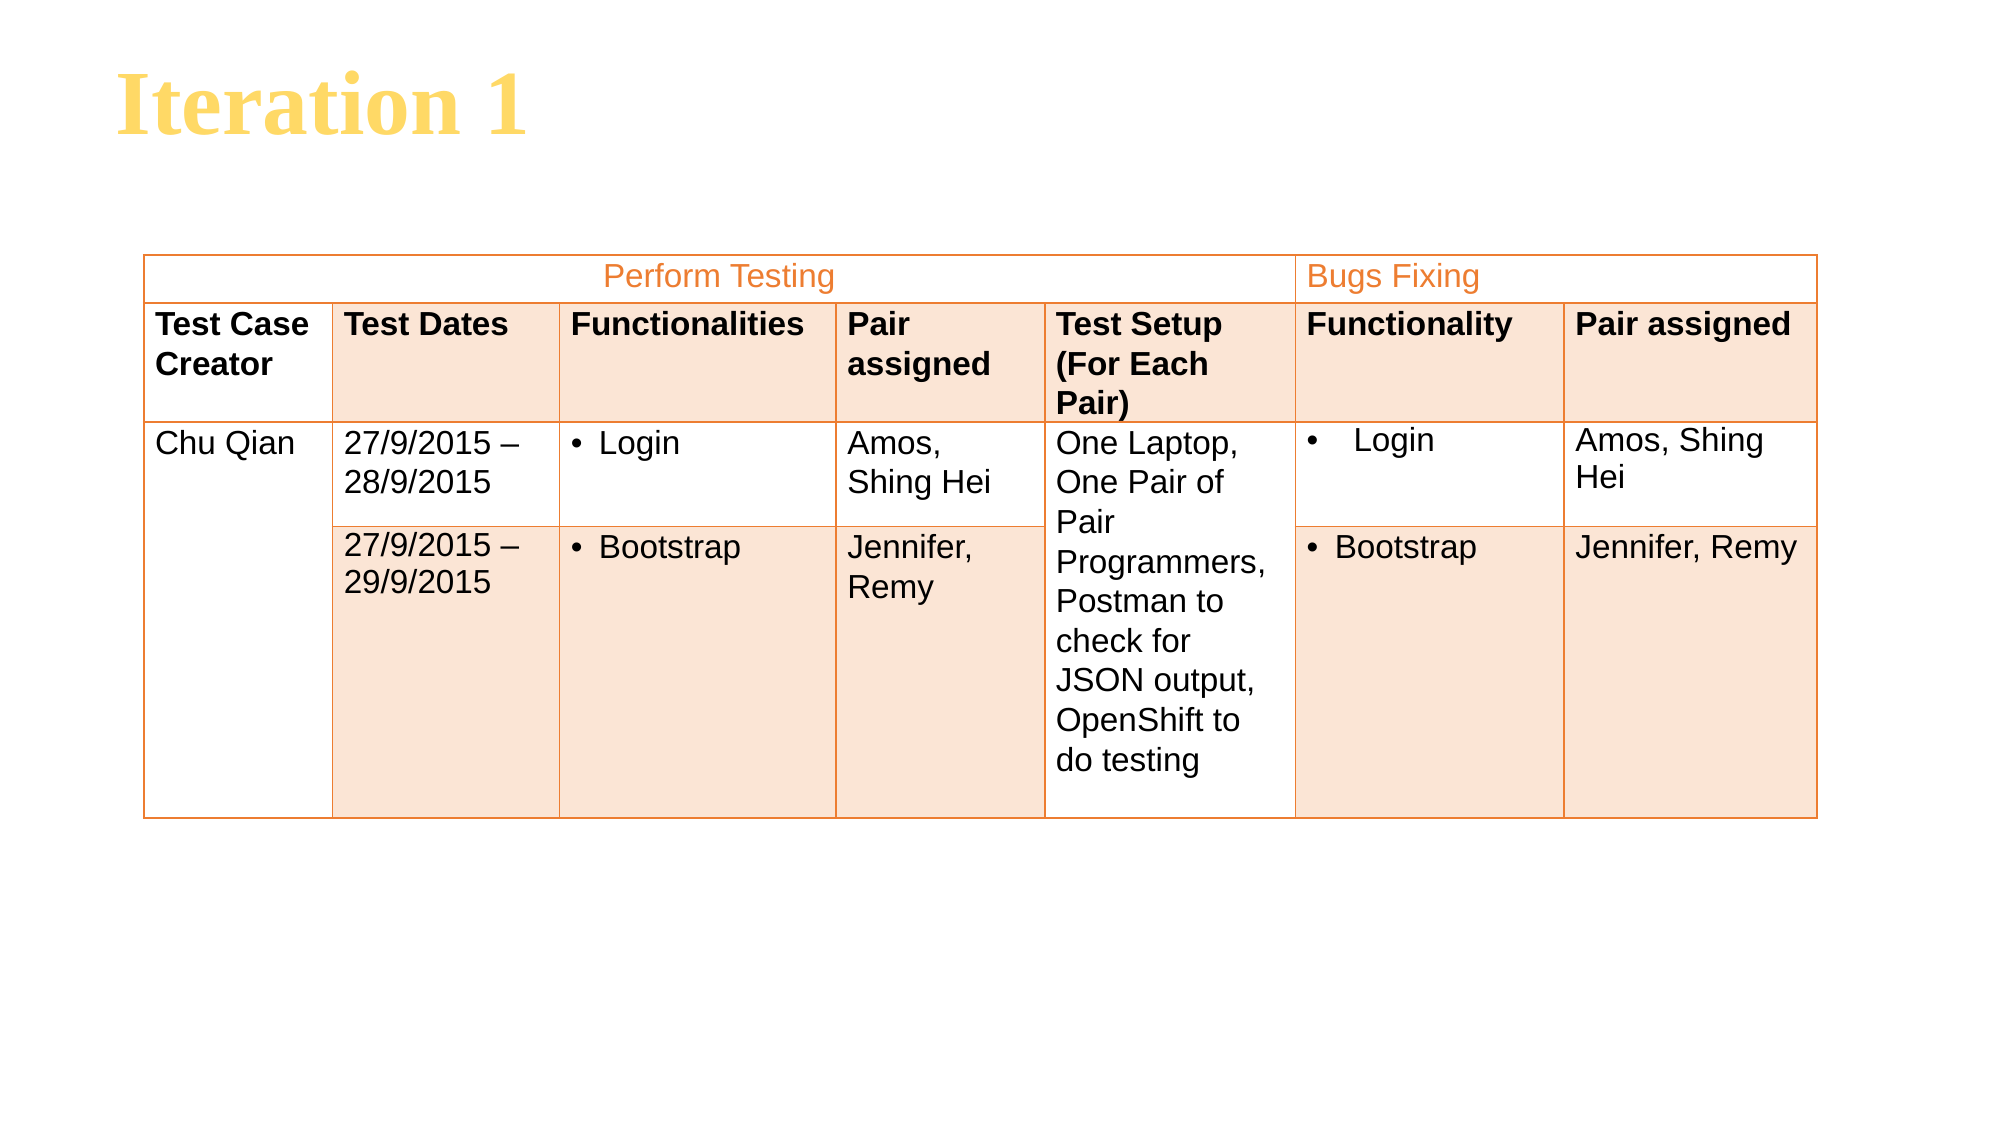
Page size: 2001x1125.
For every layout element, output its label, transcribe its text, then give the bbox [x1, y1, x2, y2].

table_cell 27/9/2015 – 28/9/2015 [333, 423, 559, 526]
table_cell Amos, Shing Hei [1565, 423, 1816, 526]
table_cell Functionality [1296, 304, 1563, 421]
table_header Bugs Fixing [1296, 256, 1816, 302]
text_box Iteration 1 [100, 35, 776, 160]
table_cell Test Setup (For Each Pair) [1046, 304, 1295, 421]
table_cell Jennifer, Remy [1565, 527, 1816, 817]
table_header Perform Testing [145, 256, 1295, 302]
table_cell Pair assigned [837, 304, 1044, 421]
table_cell One Laptop, One Pair of Pair Programmers, Postman to check for JSON output, OpenShift to do testing [1046, 423, 1295, 817]
table_cell Pair assigned [1565, 304, 1816, 421]
table_cell Bootstrap [560, 527, 835, 817]
table_cell Jennifer, Remy [837, 527, 1044, 817]
table_cell 27/9/2015 – 29/9/2015 [333, 527, 559, 817]
table_cell Test Case Creator [145, 304, 332, 421]
table_cell Login [1296, 423, 1563, 526]
table_cell Chu Qian [145, 423, 332, 817]
table_cell Test Dates [333, 304, 559, 421]
table_cell Amos, Shing Hei [837, 423, 1044, 526]
table_cell Bootstrap [1296, 527, 1563, 817]
table_cell Login [560, 423, 835, 526]
table_cell Functionalities [560, 304, 835, 421]
